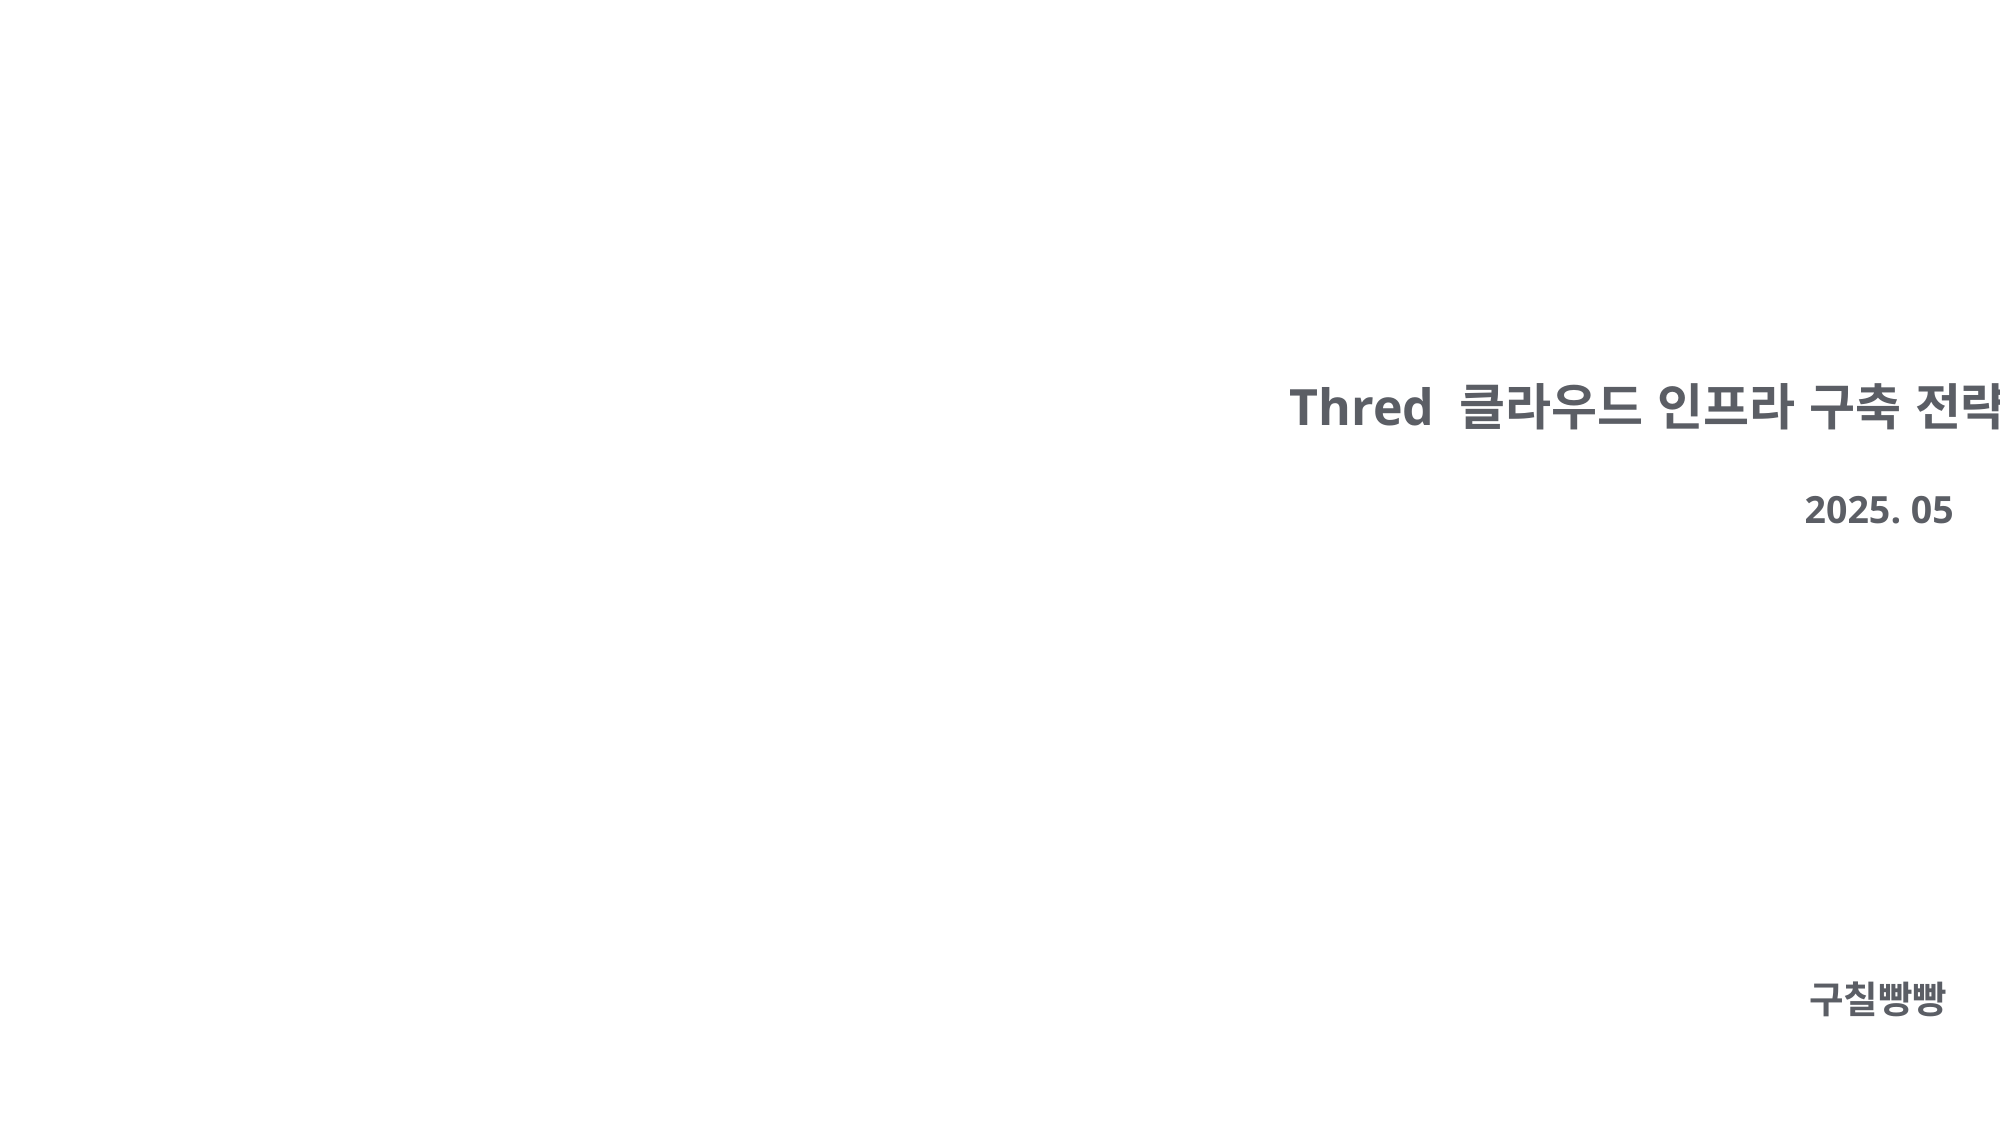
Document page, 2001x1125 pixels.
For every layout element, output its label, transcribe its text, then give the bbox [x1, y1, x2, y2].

text_box 2025. 05 [1789, 478, 1969, 539]
text_box 구칠빵빵 [1659, 969, 1963, 1029]
text_box Thred 클라우드 인프라 구축 전략 [1124, 367, 2000, 443]
